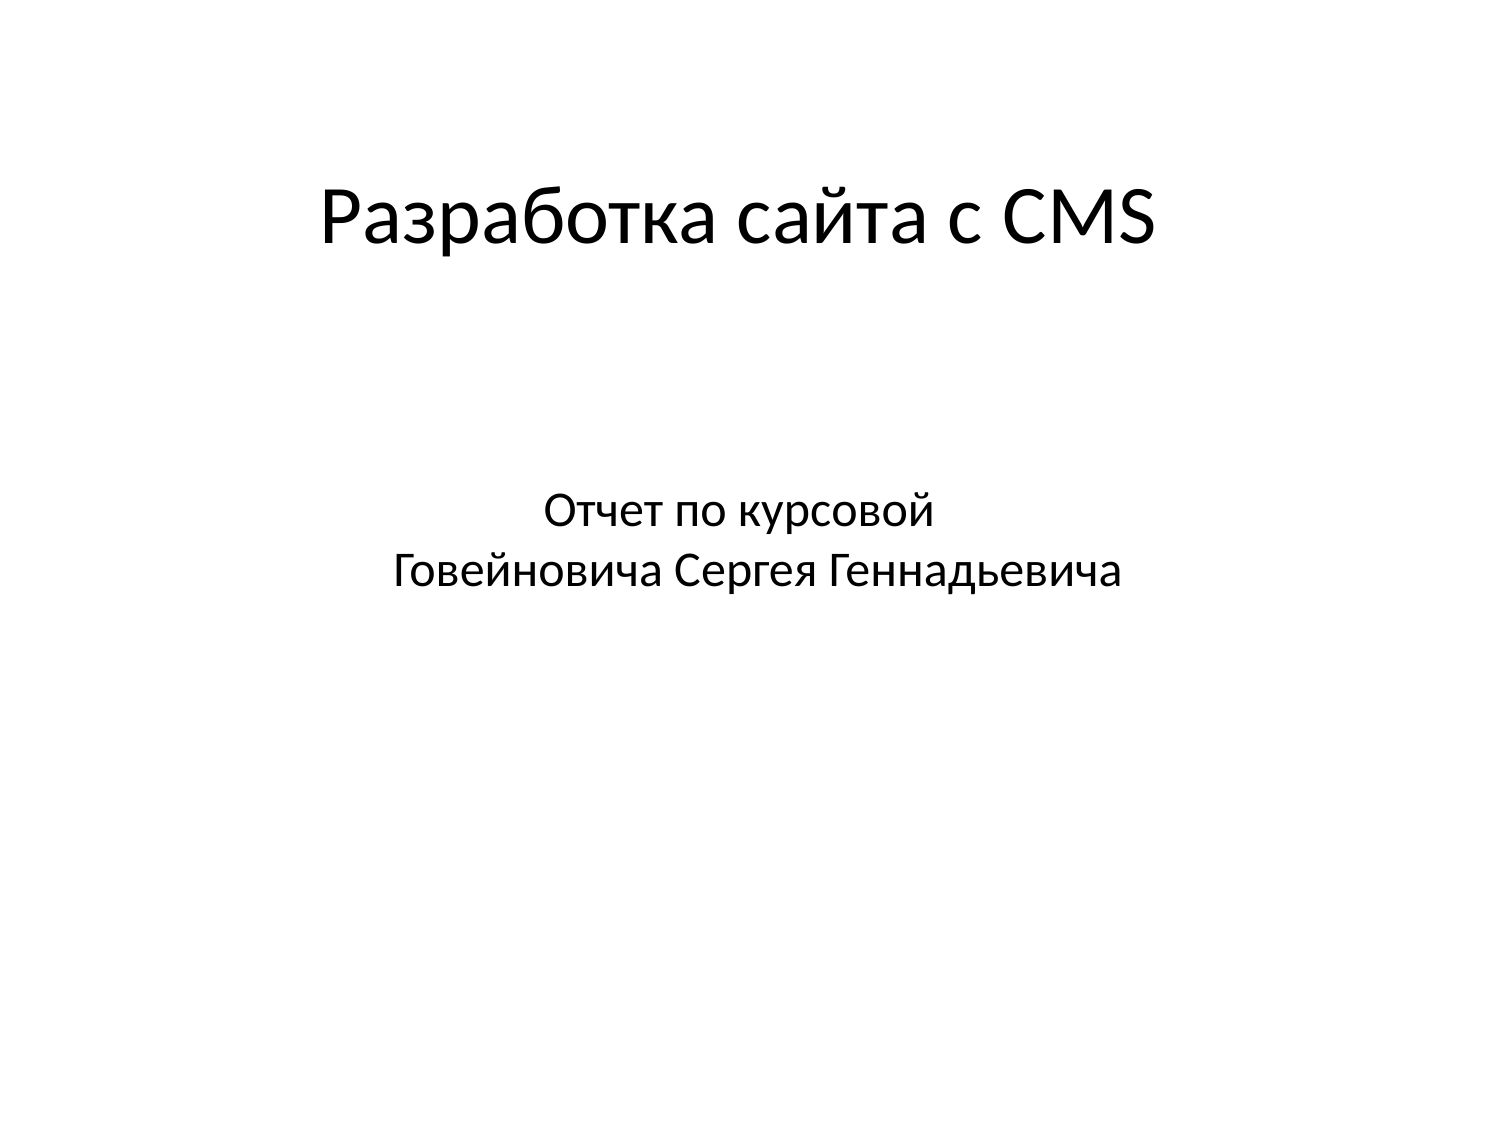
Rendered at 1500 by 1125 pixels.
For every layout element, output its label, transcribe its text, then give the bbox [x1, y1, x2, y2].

text_box Отчет по курсовой Говейновича Сергея Геннадьевича [378, 468, 1139, 664]
text_box Разработка сайта с CMS [304, 152, 1179, 268]
